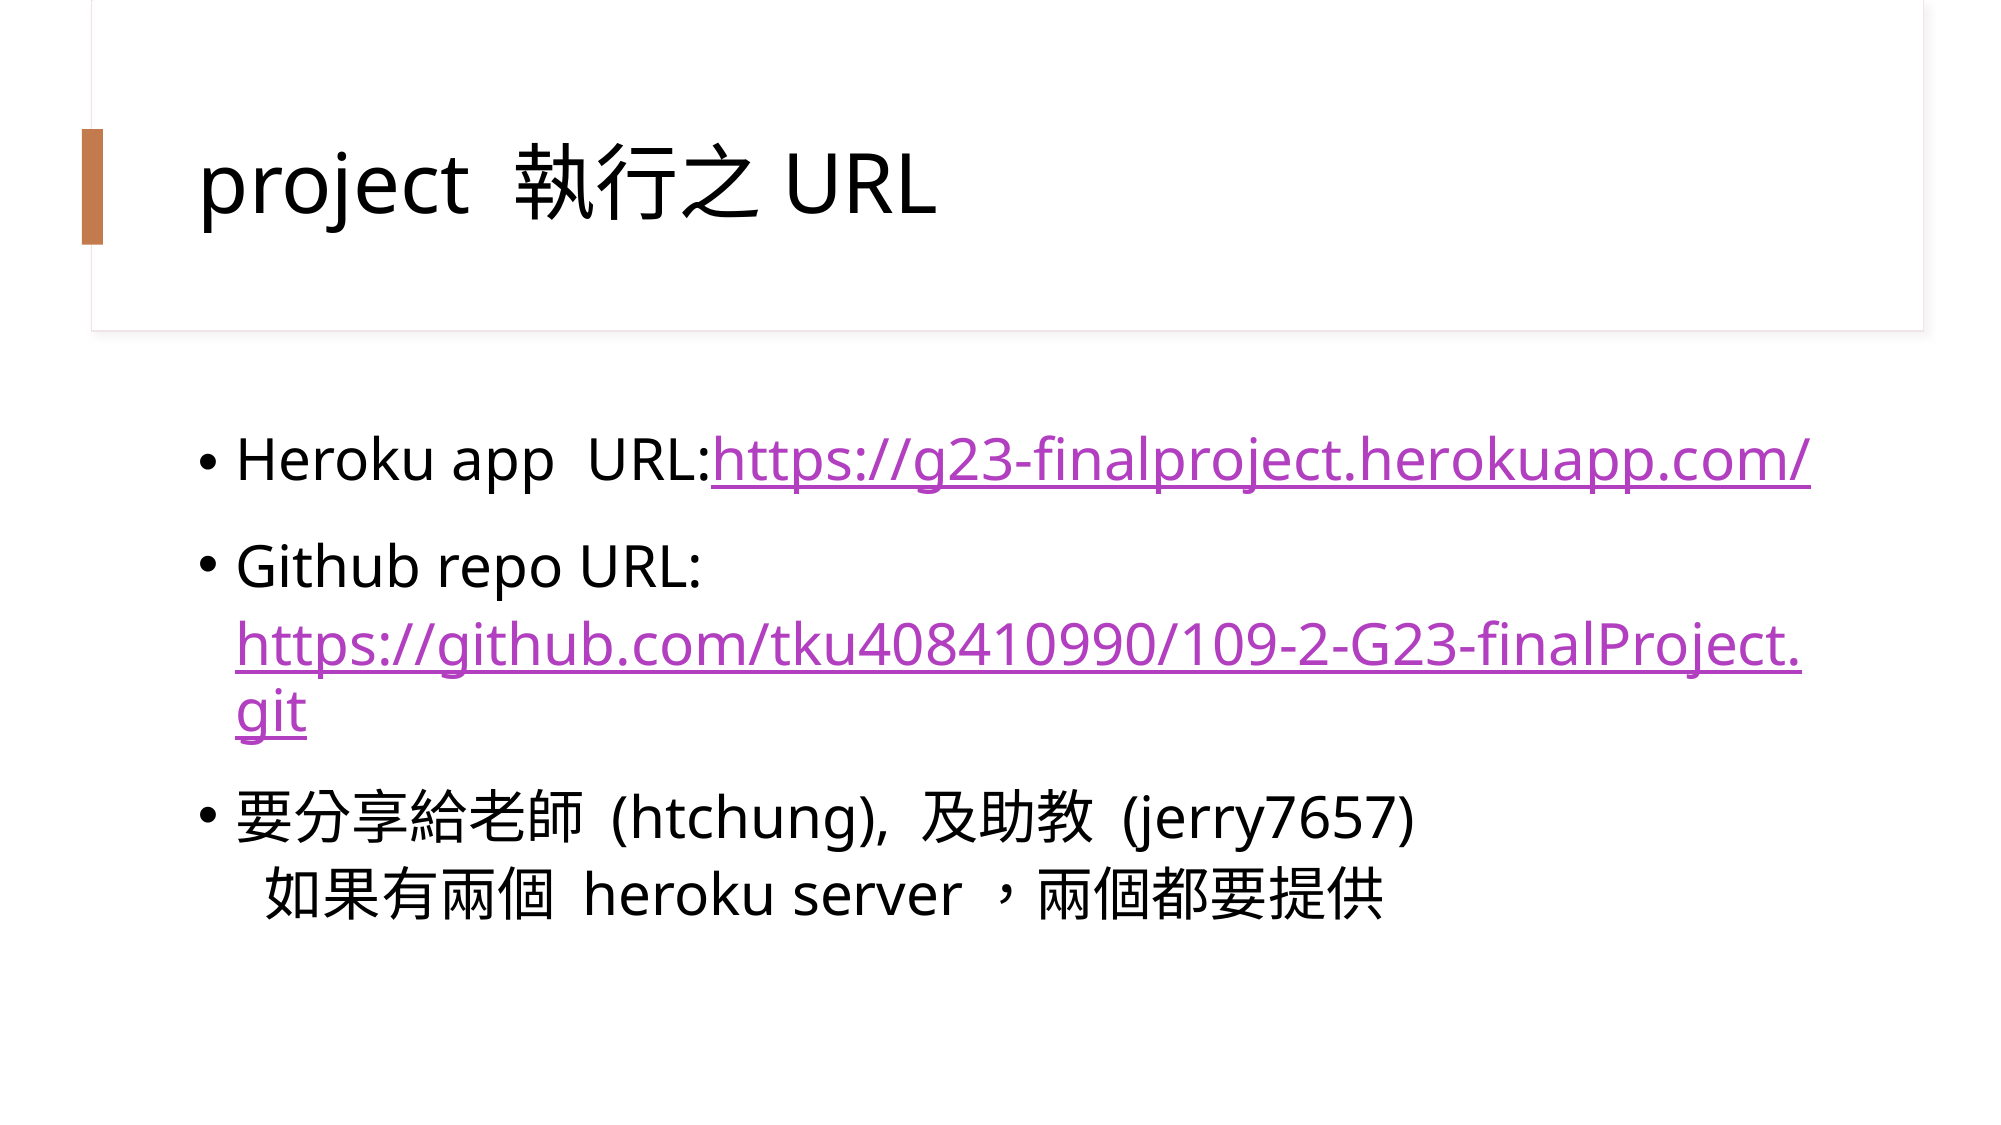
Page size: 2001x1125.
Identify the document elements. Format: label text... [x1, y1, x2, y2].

list Heroku app URL:https://g23-finalproject.herokuapp.com/ Github repo URL:https://github.com/tku408410990/109-2-G23-finalProject.git 要分享給老師 (htchung), 及助教 (jerry7657) 如果有兩個 heroku server，兩個都要提供 [183, 406, 1851, 1013]
title project 執行之URL [183, 90, 1851, 284]
